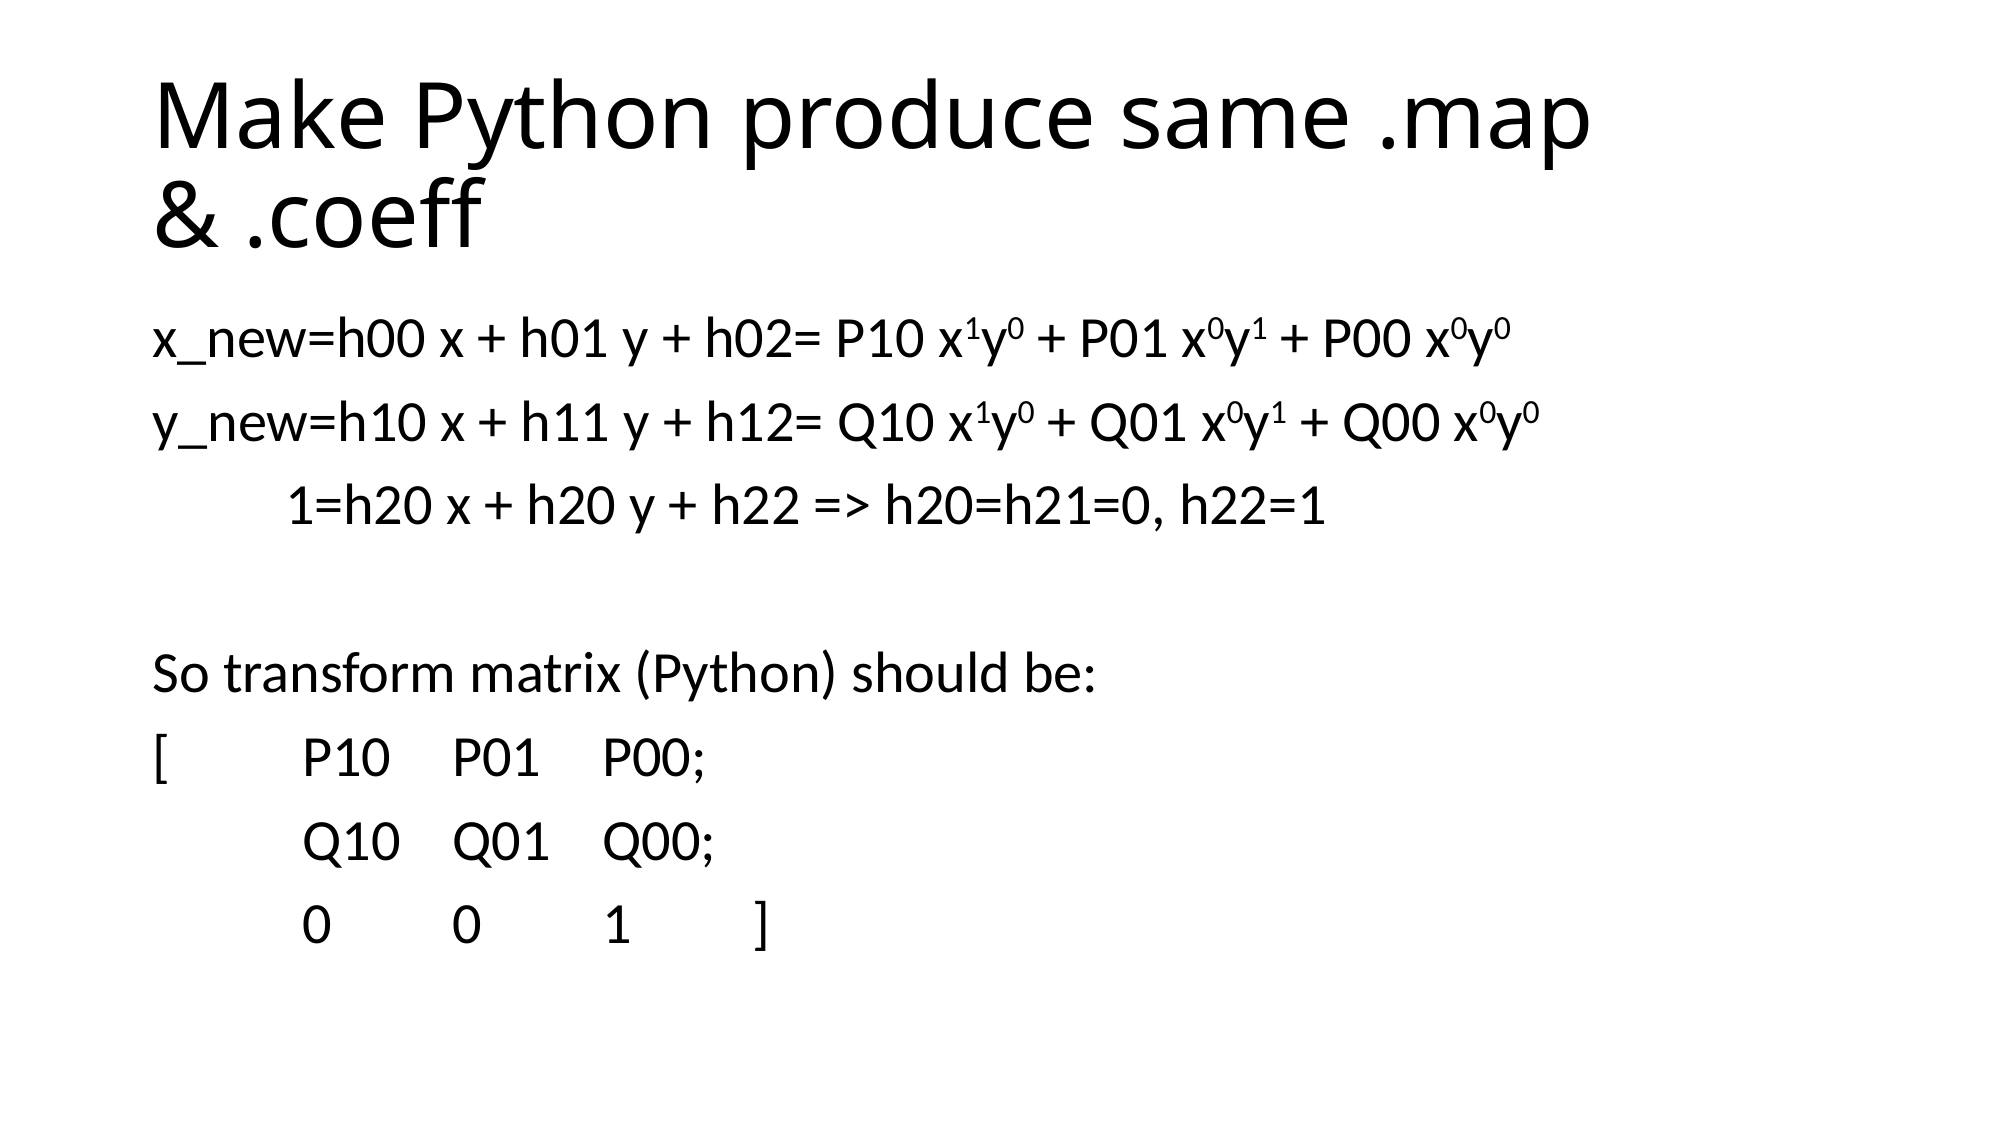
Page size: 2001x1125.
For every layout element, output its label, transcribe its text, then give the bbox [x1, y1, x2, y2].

title Make Python produce same .map & .coeff [137, 59, 1863, 278]
list x_new=h00 x + h01 y + h02= P10 x1y0 + P01 x0y1 + P00 x0y0 y_new=h10 x + h11 y + h12= Q10 x1y0 + Q01 x0y1 + Q00 x0y0 1=h20 x + h20 y + h22 => h20=h21=0, h22=1 So transform matrix (Python) should be: [ P10 P01 P00; Q10 Q01 Q00; 0 0 1 ] [137, 299, 1863, 1014]
